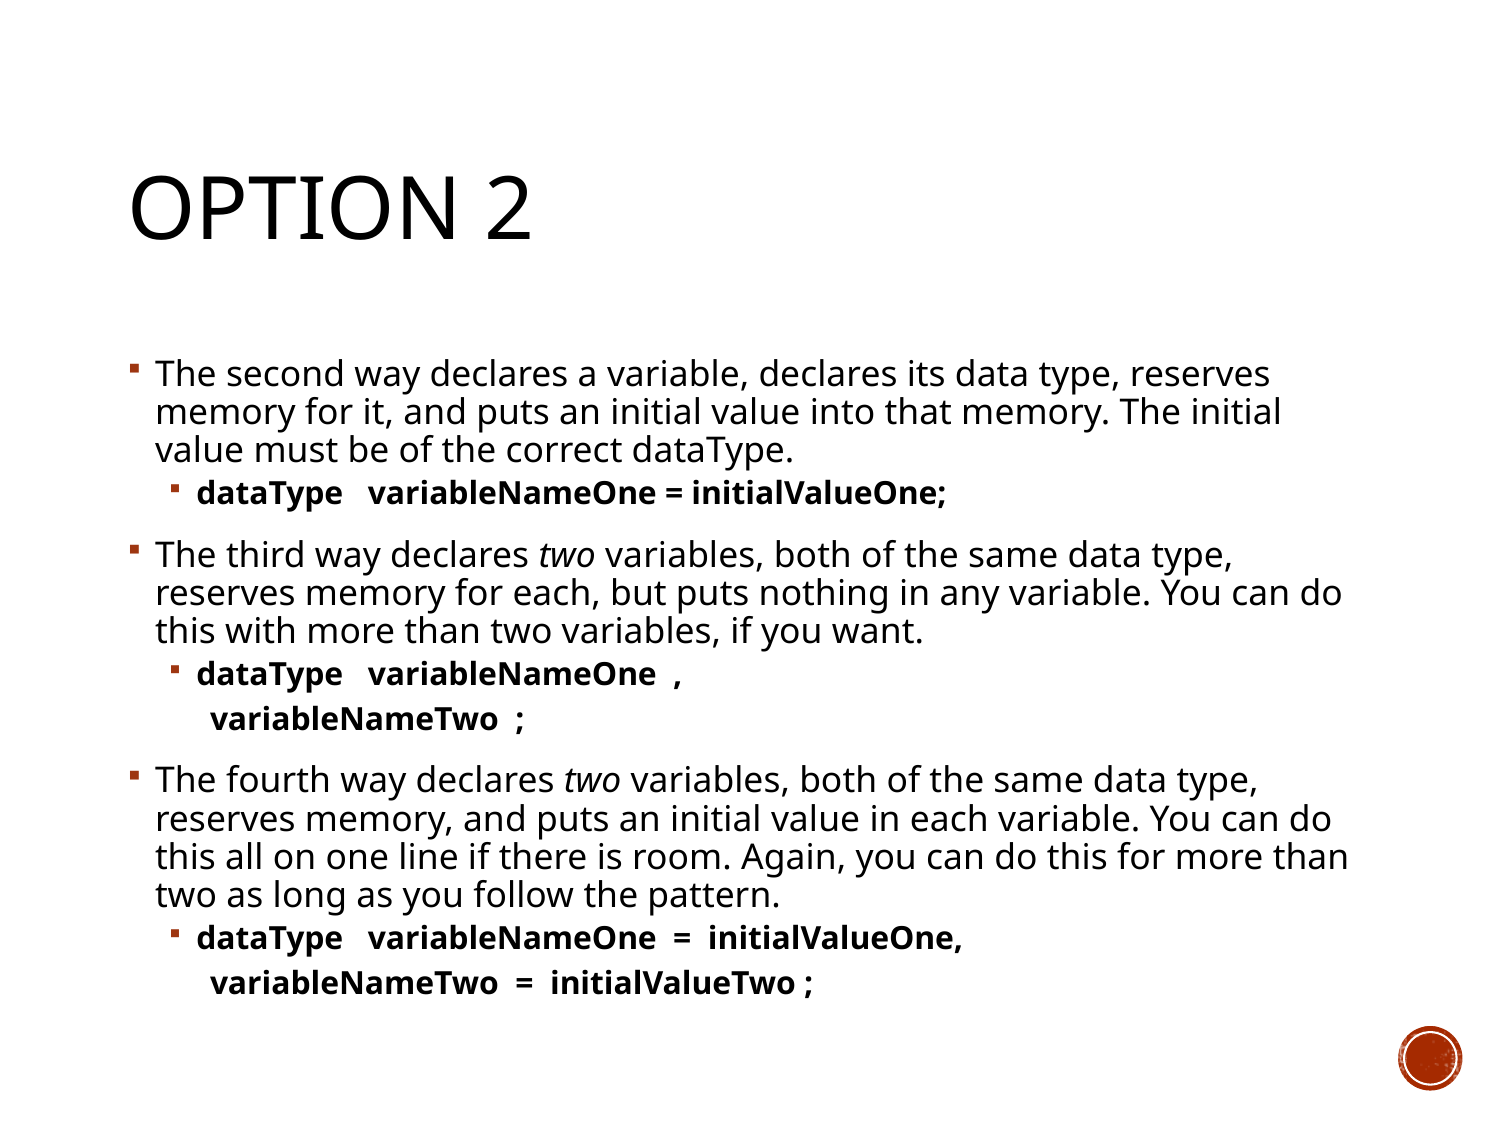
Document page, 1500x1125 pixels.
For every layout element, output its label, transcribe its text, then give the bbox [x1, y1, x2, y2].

list The second way declares a variable, declares its data type, reserves memory for it, and puts an initial value into that memory. The initial value must be of the correct dataType. dataType variableNameOne = initialValueOne; The third way declares two variables, both of the same data type, reserves memory for each, but puts nothing in any variable. You can do this with more than two variables, if you want. dataType variableNameOne , variableNameTwo ; The fourth way declares two variables, both of the same data type, reserves memory, and puts an initial value in each variable. You can do this all on one line if there is room. Again, you can do this for more than two as long as you follow the pattern. dataType variableNameOne = initialValueOne, variableNameTwo = initialValueTwo ; [112, 348, 1388, 1013]
title Option 2 [112, 79, 1388, 344]
